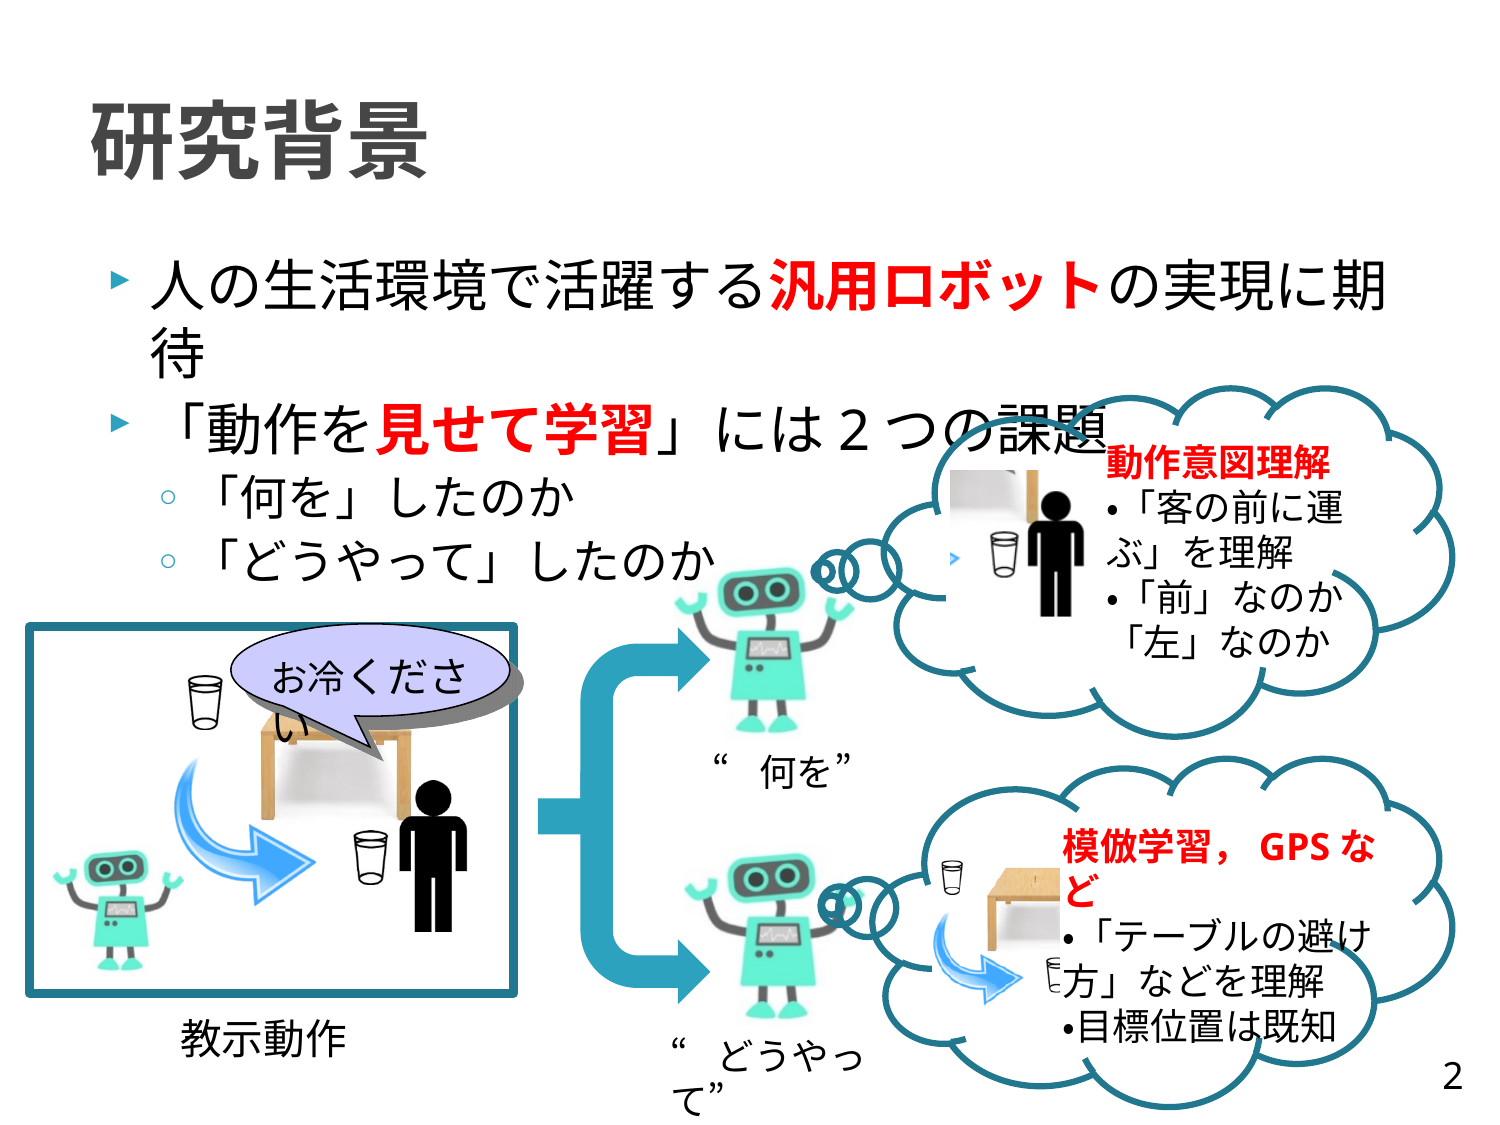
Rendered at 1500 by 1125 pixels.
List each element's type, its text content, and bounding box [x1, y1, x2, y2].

text_box [504, 656, 510, 684]
text_box [575, 639, 667, 771]
text_box お冷ください [255, 642, 504, 758]
picture [931, 852, 1060, 1010]
slide_number 2 [1399, 1051, 1479, 1112]
text_box [259, 623, 482, 642]
title 研究背景 [75, 45, 1425, 233]
text_box [816, 383, 1400, 742]
text_box [1410, 435, 1457, 626]
text_box [575, 766, 677, 1009]
text_box 模倣学習，GPSなど ・「テーブルの避け方」などを理解 ・目標位置は既知 [1047, 815, 1424, 1056]
text_box 教示動作 [165, 1005, 384, 1071]
text_box [870, 754, 1423, 1112]
text_box “どうやって” [655, 1025, 889, 1125]
picture [950, 470, 1111, 639]
text_box [25, 622, 518, 998]
text_box [1424, 816, 1457, 988]
picture [177, 674, 233, 730]
text_box [230, 643, 255, 678]
text_box [533, 794, 606, 839]
text_box 動作意図理解 ・「客の前に運ぶ」を理解 ・「前」なのか 「左」なのか [1091, 431, 1410, 672]
list 人の生活環境で活躍する汎用ロボットの実現に期待 「動作を見せて学習」には2つの課題 「何を」したのか 「どうやって」したのか [75, 243, 1425, 986]
picture [52, 668, 472, 976]
picture [673, 559, 855, 741]
picture [683, 845, 865, 1027]
text_box “何を” [698, 741, 892, 802]
